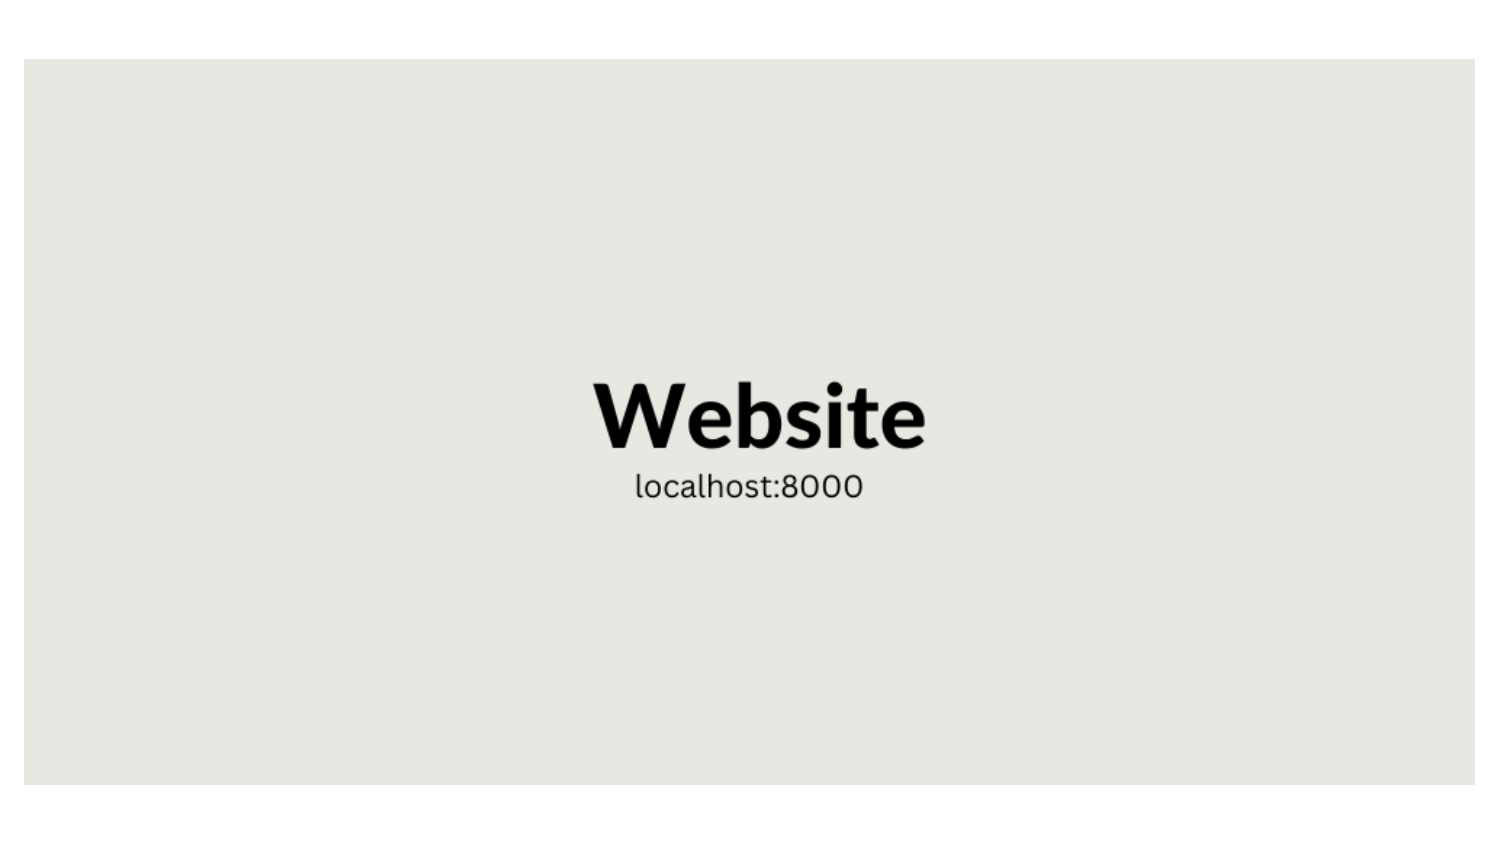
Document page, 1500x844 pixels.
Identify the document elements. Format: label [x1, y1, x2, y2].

picture [24, 59, 1476, 785]
